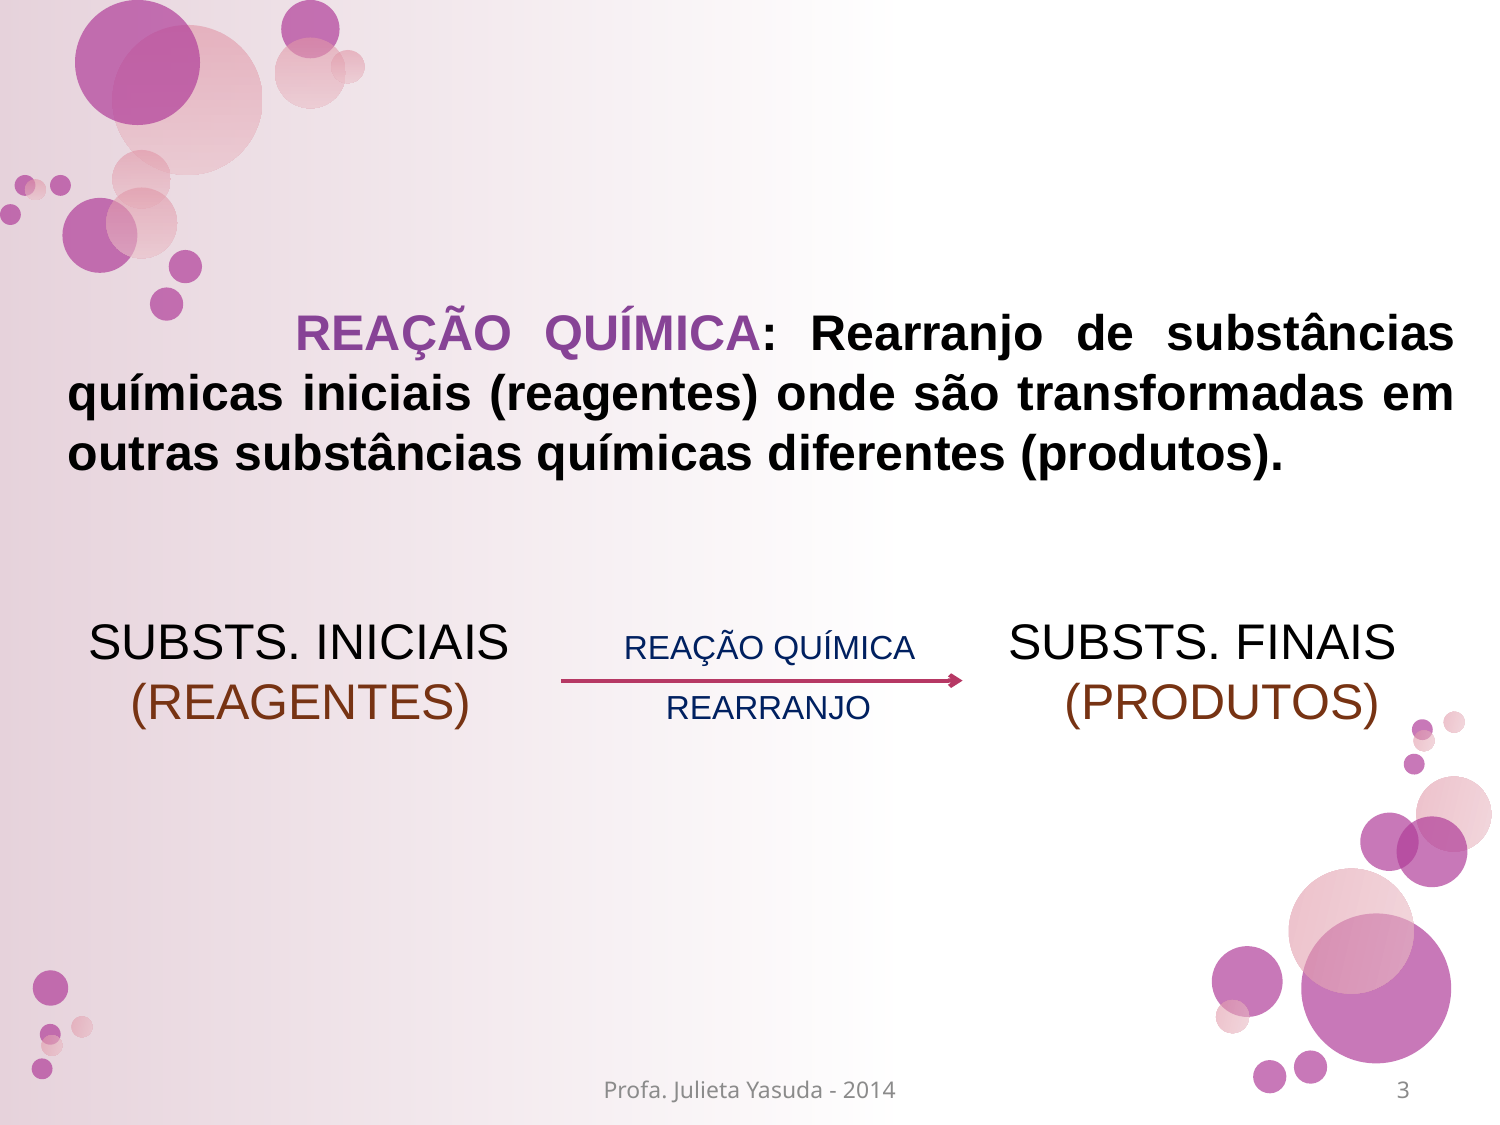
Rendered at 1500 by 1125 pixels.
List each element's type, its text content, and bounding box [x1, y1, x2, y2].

footer Profa. Julieta Yasuda - 2014 [512, 1069, 988, 1113]
text_box REAÇÃO QUÍMICA: Rearranjo de substâncias químicas iniciais (reagentes) onde são transformadas em outras substâncias químicas diferentes (produtos). [53, 232, 1471, 548]
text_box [559, 678, 965, 683]
text_box SUBSTS. INICIAIS REAÇÃO QUÍMICA SUBSTS. FINAIS (REAGENTES) REARRANJO (PRODUTOS) [0, 601, 1447, 797]
slide_number 3 [1074, 1069, 1425, 1113]
